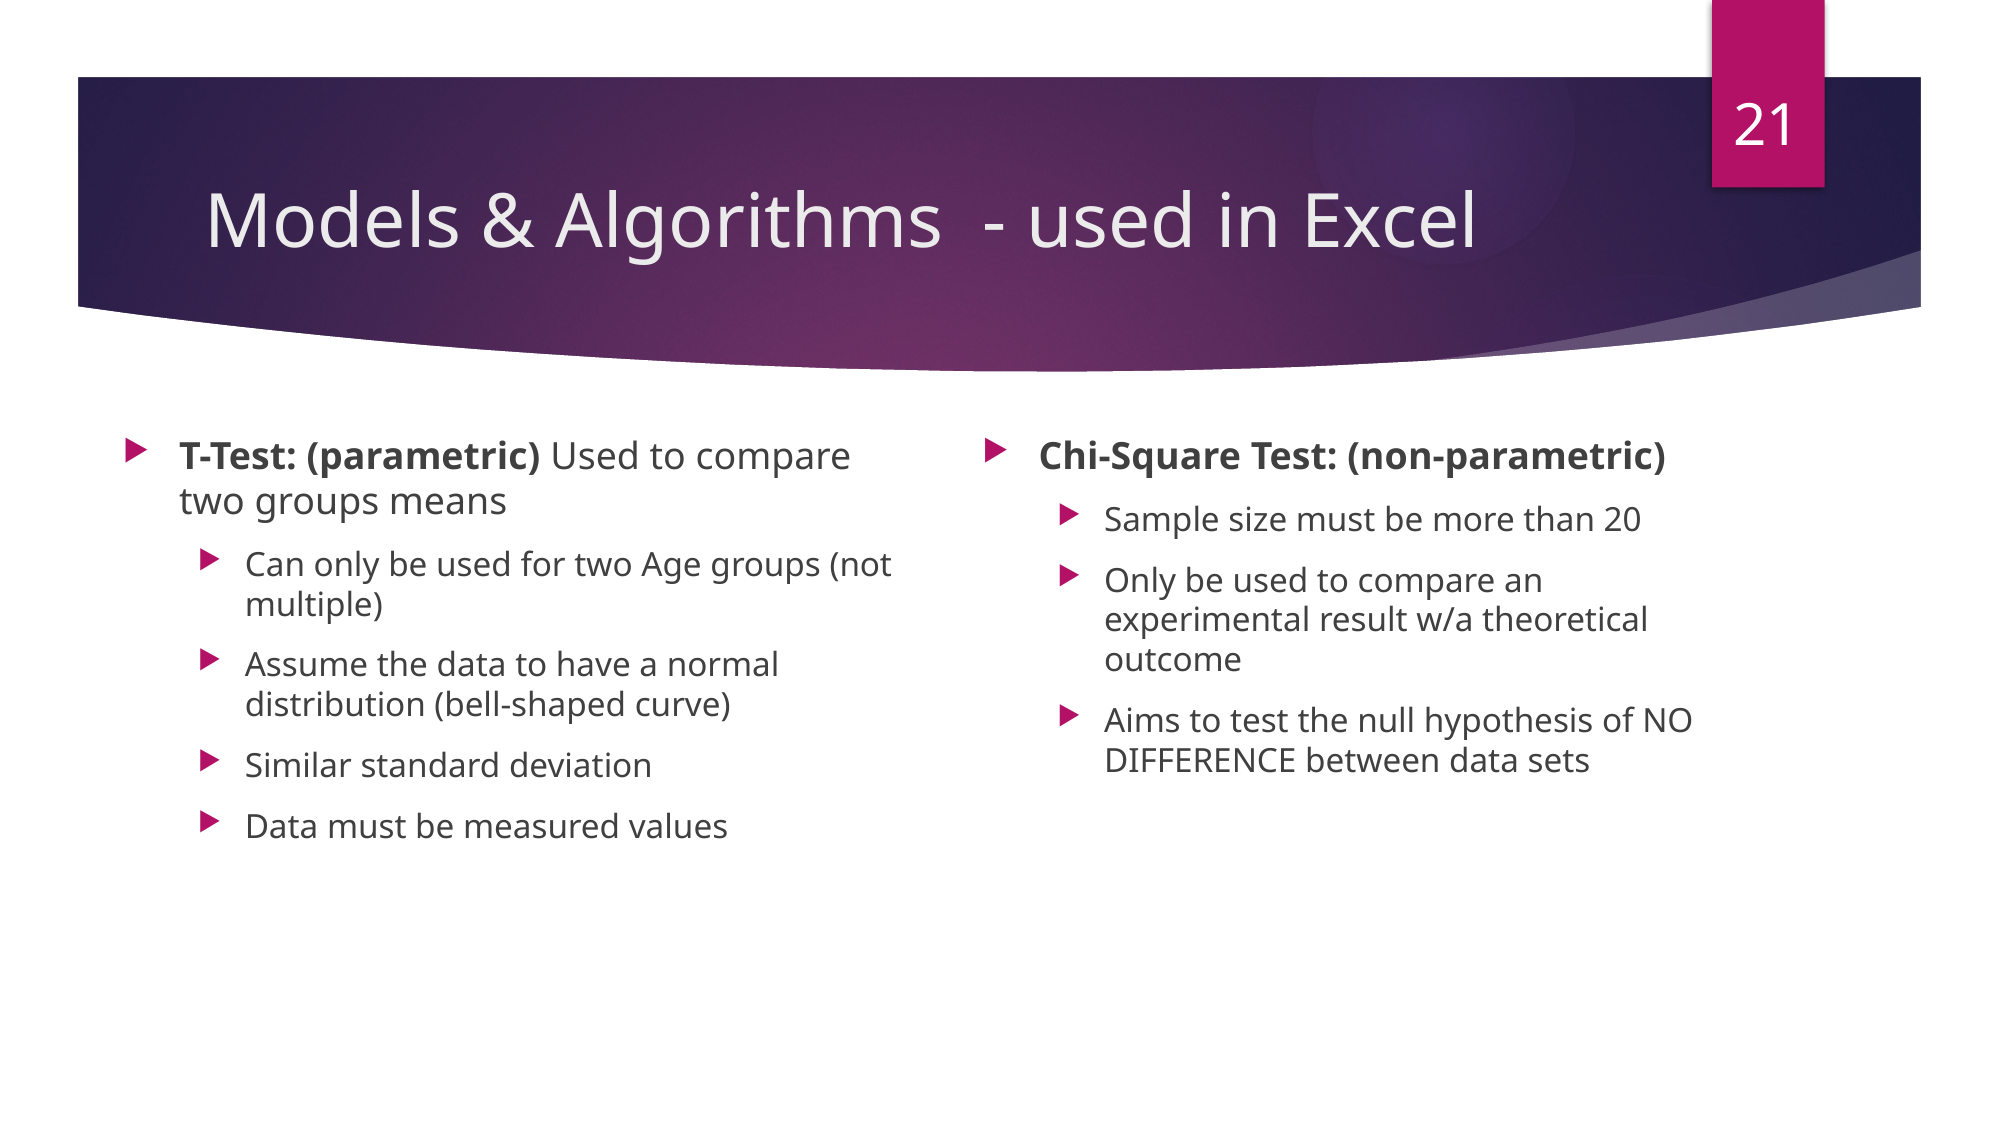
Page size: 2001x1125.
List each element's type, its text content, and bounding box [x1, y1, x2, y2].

slide_number 21 [1698, 48, 1836, 175]
list Chi-Square Test: (non-parametric) Sample size must be more than 20 Only be used to compare an experimental result w/a theoretical outcome Aims to test the null hypothesis of NO DIFFERENCE between data sets [967, 424, 1767, 1006]
title Models & Algorithms - used in Excel [189, 159, 1627, 276]
list T-Test: (parametric) Used to compare two groups means Can only be used for two Age groups (not multiple) Assume the data to have a normal distribution (bell-shaped curve) Similar standard deviation Data must be measured values [107, 424, 909, 1006]
